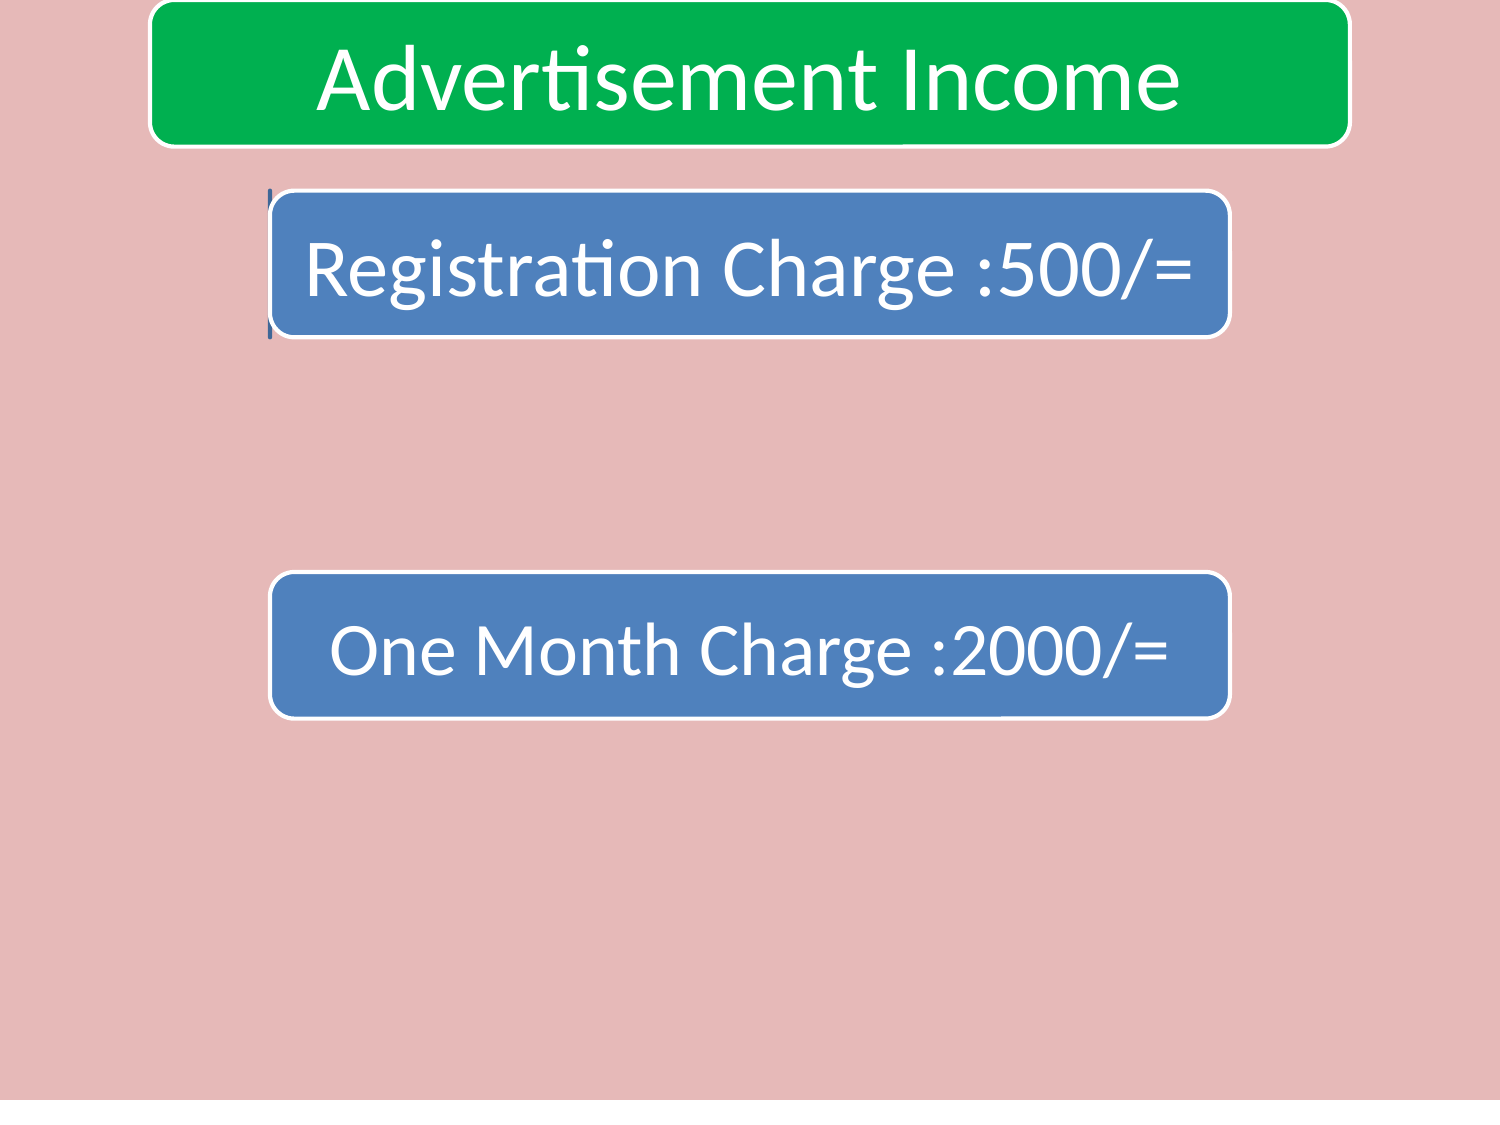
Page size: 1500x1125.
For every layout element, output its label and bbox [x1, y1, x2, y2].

text_box [0, 0, 1500, 1101]
